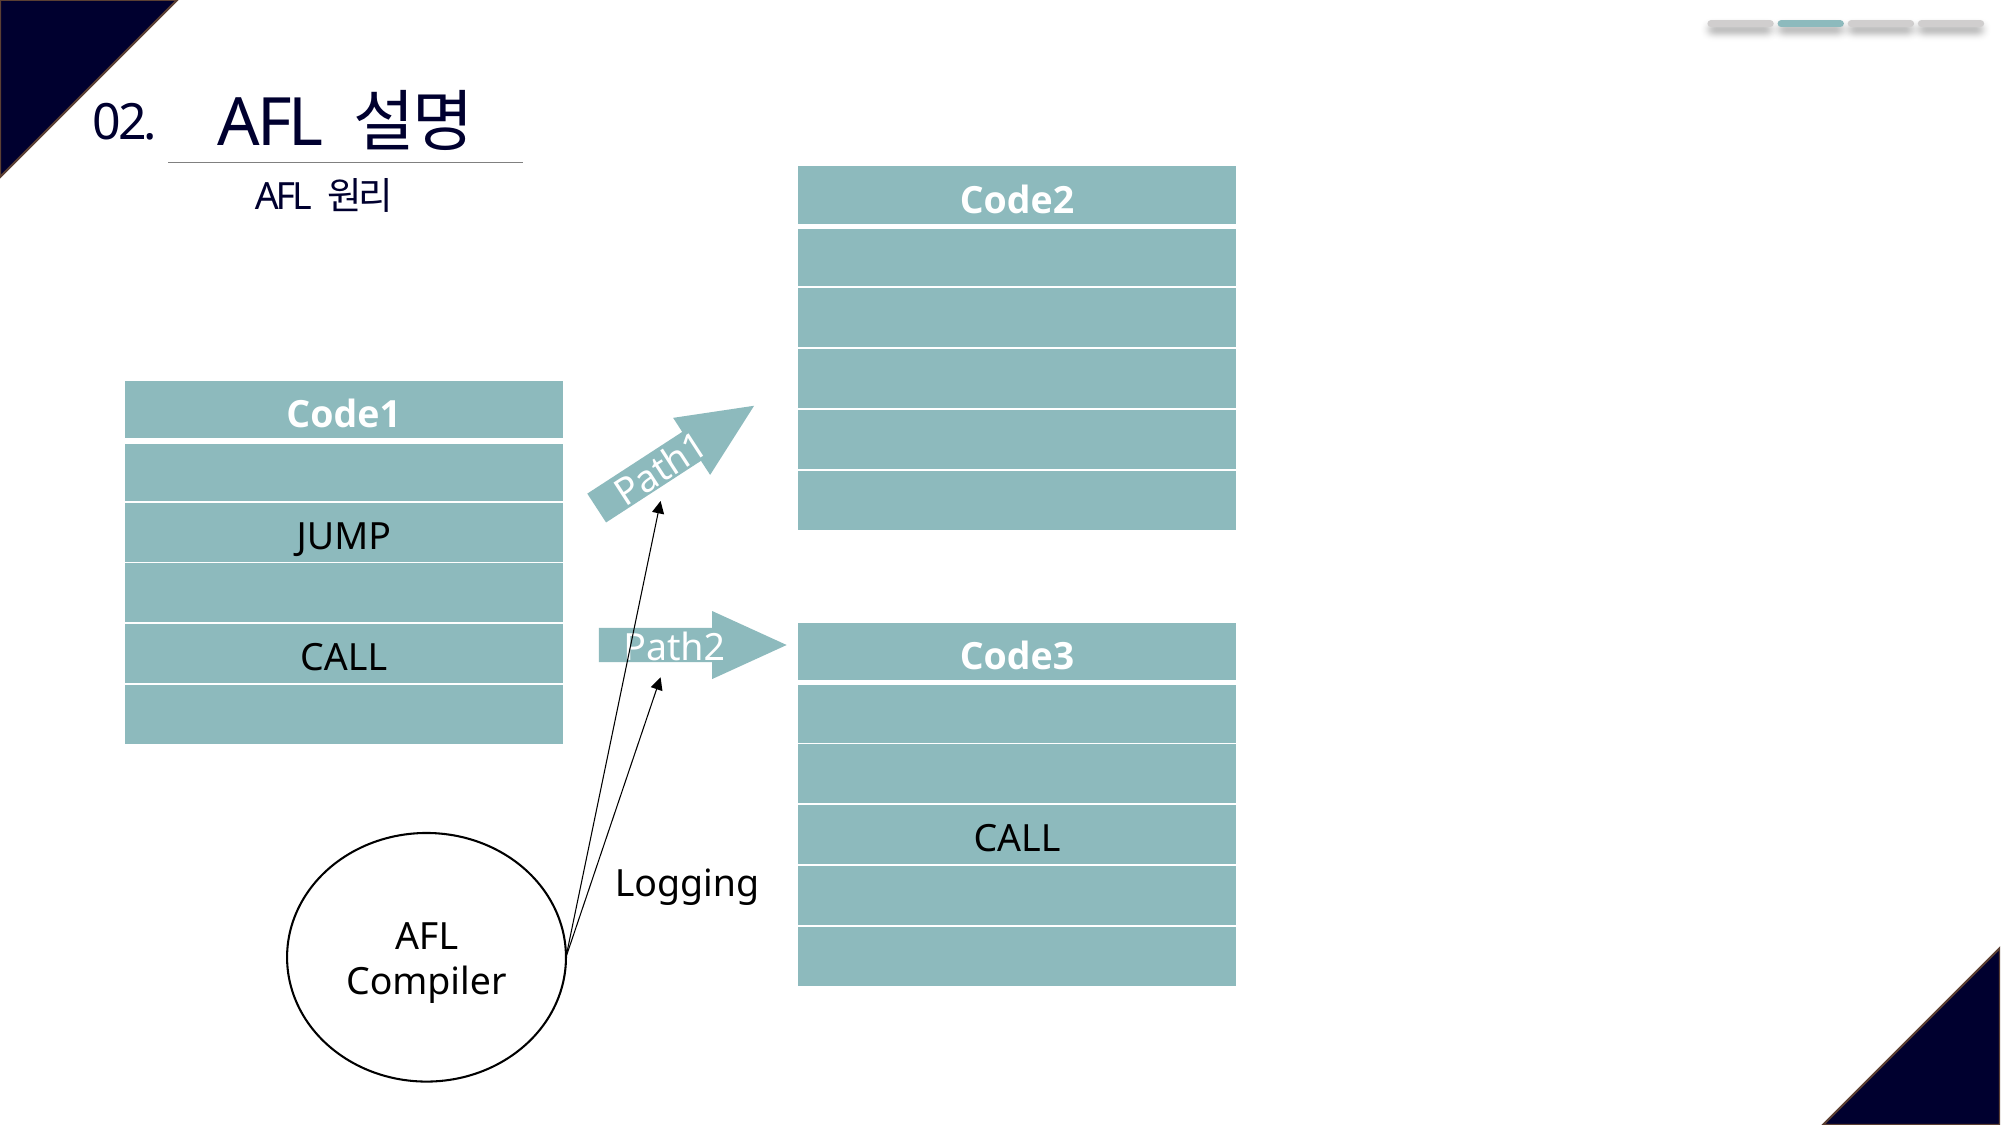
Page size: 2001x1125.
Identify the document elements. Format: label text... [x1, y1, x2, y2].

table_header Code3 [798, 623, 1236, 680]
table_header Code2 [798, 166, 1236, 224]
text_box Path1 [587, 405, 755, 500]
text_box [565, 500, 661, 958]
text_box Logging [661, 851, 785, 912]
table_cell CALL [798, 805, 1236, 864]
table_cell [798, 229, 1236, 286]
table_cell [798, 288, 1236, 347]
table_cell [125, 563, 563, 622]
table_cell [798, 410, 1236, 469]
table_cell [798, 866, 1236, 925]
table_cell [798, 349, 1236, 408]
table_cell [798, 471, 1236, 530]
text_box 02. [78, 81, 172, 157]
table_cell CALL [125, 624, 563, 683]
table_cell [125, 685, 563, 744]
table_cell [125, 444, 563, 501]
table_cell [798, 685, 1236, 743]
text_box Path2 [661, 611, 787, 680]
text_box AFL 원리 [240, 164, 408, 225]
table_header Code1 [125, 381, 563, 438]
text_box AFL Compiler [286, 831, 568, 1083]
table_cell [798, 744, 1236, 803]
table_cell [798, 927, 1236, 986]
text_box AFL 설명 [202, 163, 489, 167]
table_cell JUMP [125, 503, 563, 562]
text_box AFL 설명 [202, 71, 489, 162]
